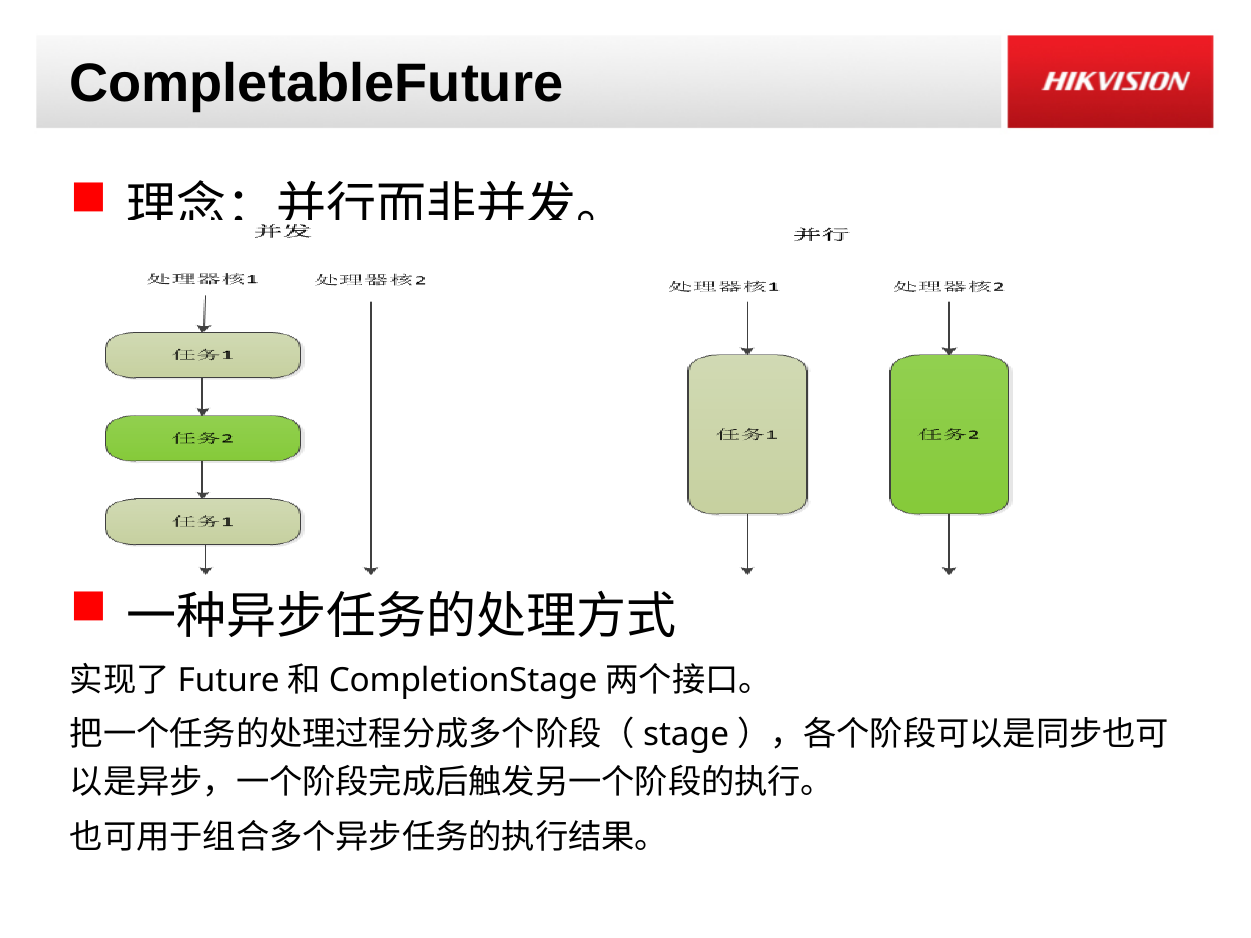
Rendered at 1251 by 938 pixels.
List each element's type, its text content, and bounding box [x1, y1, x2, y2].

title CompletableFuture [54, 45, 989, 115]
picture [0, 0, 1250, 938]
list 理念：并行而非并发。 一种异步任务的处理方式 实现了Future和CompletionStage两个接口。 把一个任务的处理过程分成多个阶段（stage），各个阶段可以是同步也可以是异步，一个阶段完成后触发另一个阶段的执行。 也可用于组合多个异步任务的执行结果。 [54, 153, 1206, 882]
